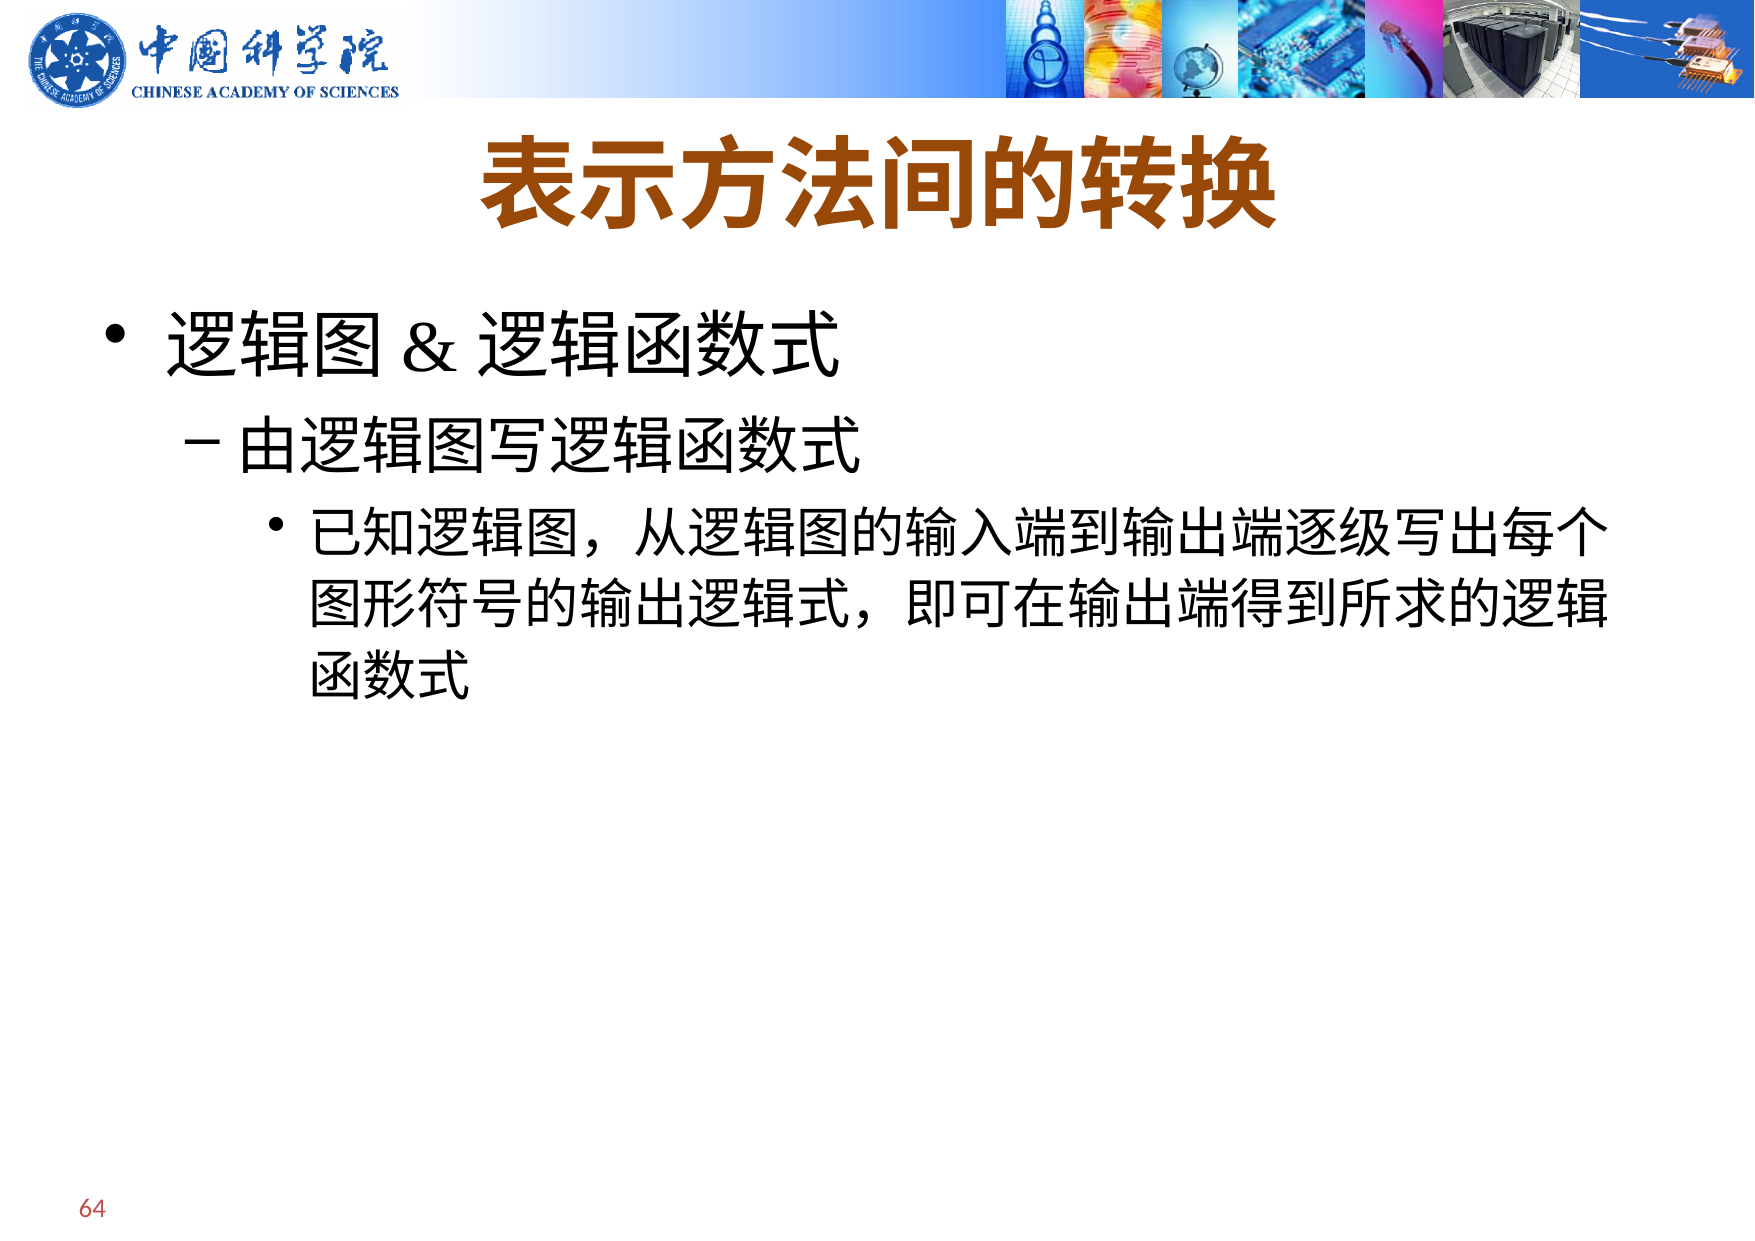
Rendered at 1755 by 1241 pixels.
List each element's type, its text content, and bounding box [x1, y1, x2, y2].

list 逻辑图&逻辑函数式 由逻辑图写逻辑函数式 已知逻辑图，从逻辑图的输入端到输出端逐级写出每个图形符号的输出逻辑式，即可在输出端得到所求的逻辑函数式 [87, 281, 1667, 1108]
title 表示方法间的转换 [89, 112, 1669, 256]
picture [1006, 0, 1755, 98]
picture [27, 11, 408, 113]
